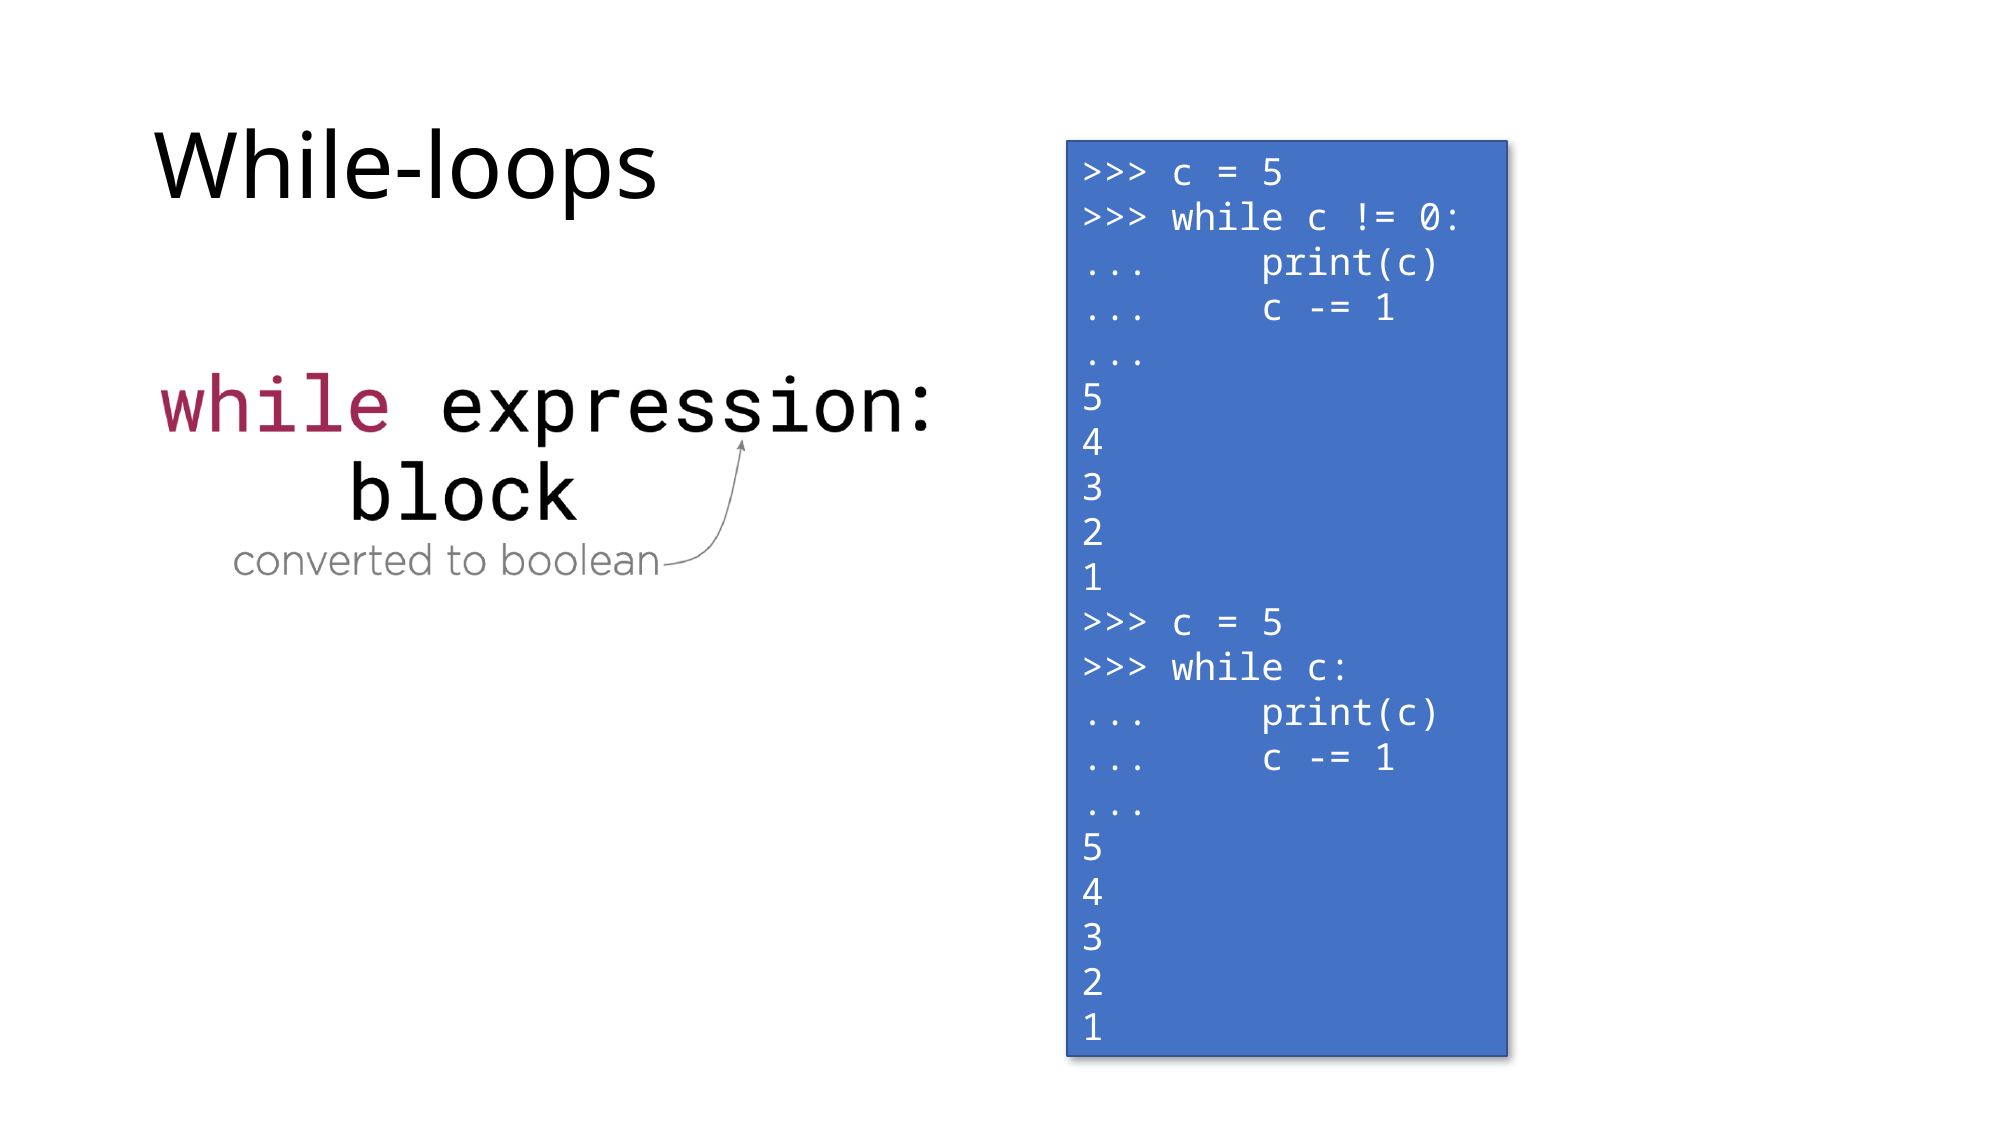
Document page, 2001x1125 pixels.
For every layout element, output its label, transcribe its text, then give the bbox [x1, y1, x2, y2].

title While-loops [138, 60, 1864, 278]
text_box >>> c = 5 >>> while c != 0: ... print(c) ... c -= 1 ... 5 4 3 2 1 >>> c = 5 >>> while c: ... print(c) ... c -= 1 ... 5 4 3 2 1 [1066, 140, 1508, 1057]
picture [157, 365, 934, 604]
